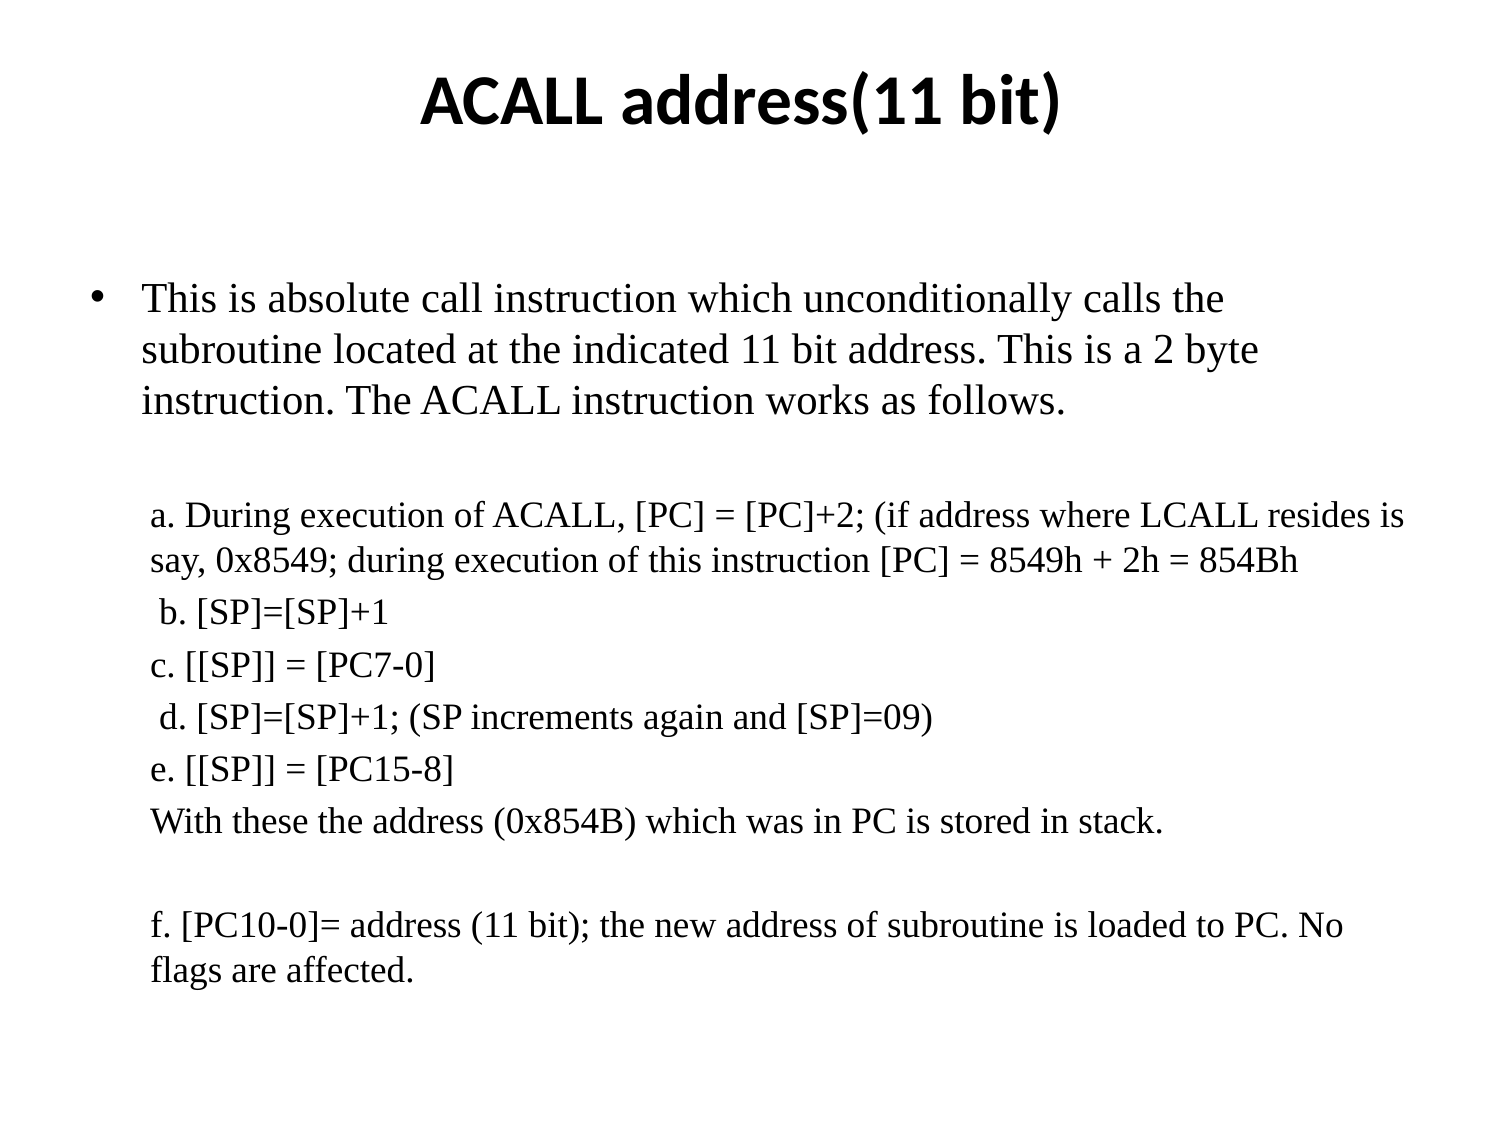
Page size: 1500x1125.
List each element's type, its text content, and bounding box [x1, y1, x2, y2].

list This is absolute call instruction which unconditionally calls the subroutine located at the indicated 11 bit address. This is a 2 byte instruction. The ACALL instruction works as follows. a. During execution of ACALL, [PC] = [PC]+2; (if address where LCALL resides is say, 0x8549; during execution of this instruction [PC] = 8549h + 2h = 854Bh b. [SP]=[SP]+1 c. [[SP]] = [PC7-0] d. [SP]=[SP]+1; (SP increments again and [SP]=09) e. [[SP]] = [PC15-8] With these the address (0x854B) which was in PC is stored in stack. f. [PC10-0]= address (11 bit); the new address of subroutine is loaded to PC. No flags are affected. [75, 262, 1425, 1005]
title ACALL address(11 bit) [75, 45, 1425, 233]
